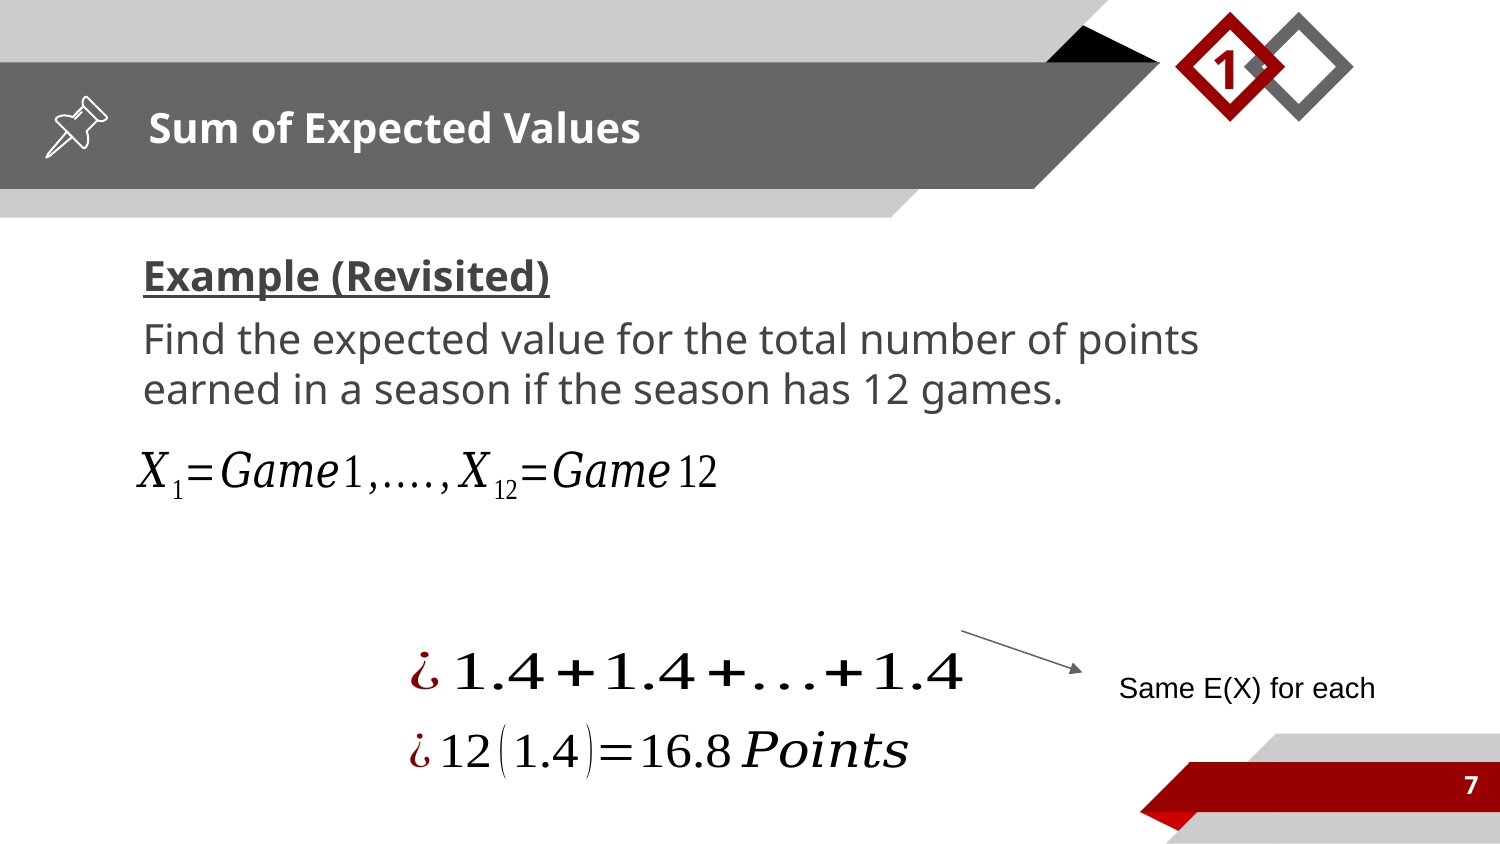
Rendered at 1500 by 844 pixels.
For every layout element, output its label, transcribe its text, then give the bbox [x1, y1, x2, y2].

list Example (Revisited) Find the expected value for the total number of points earned in a season if the season has 12 games. [114, 235, 1345, 763]
slide_number 7 [1249, 760, 1494, 813]
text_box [45, 96, 108, 158]
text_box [961, 630, 1392, 714]
text_box 1 [1196, 7, 1281, 19]
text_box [1183, 20, 1346, 114]
title Sum of Expected Values [133, 64, 1035, 190]
